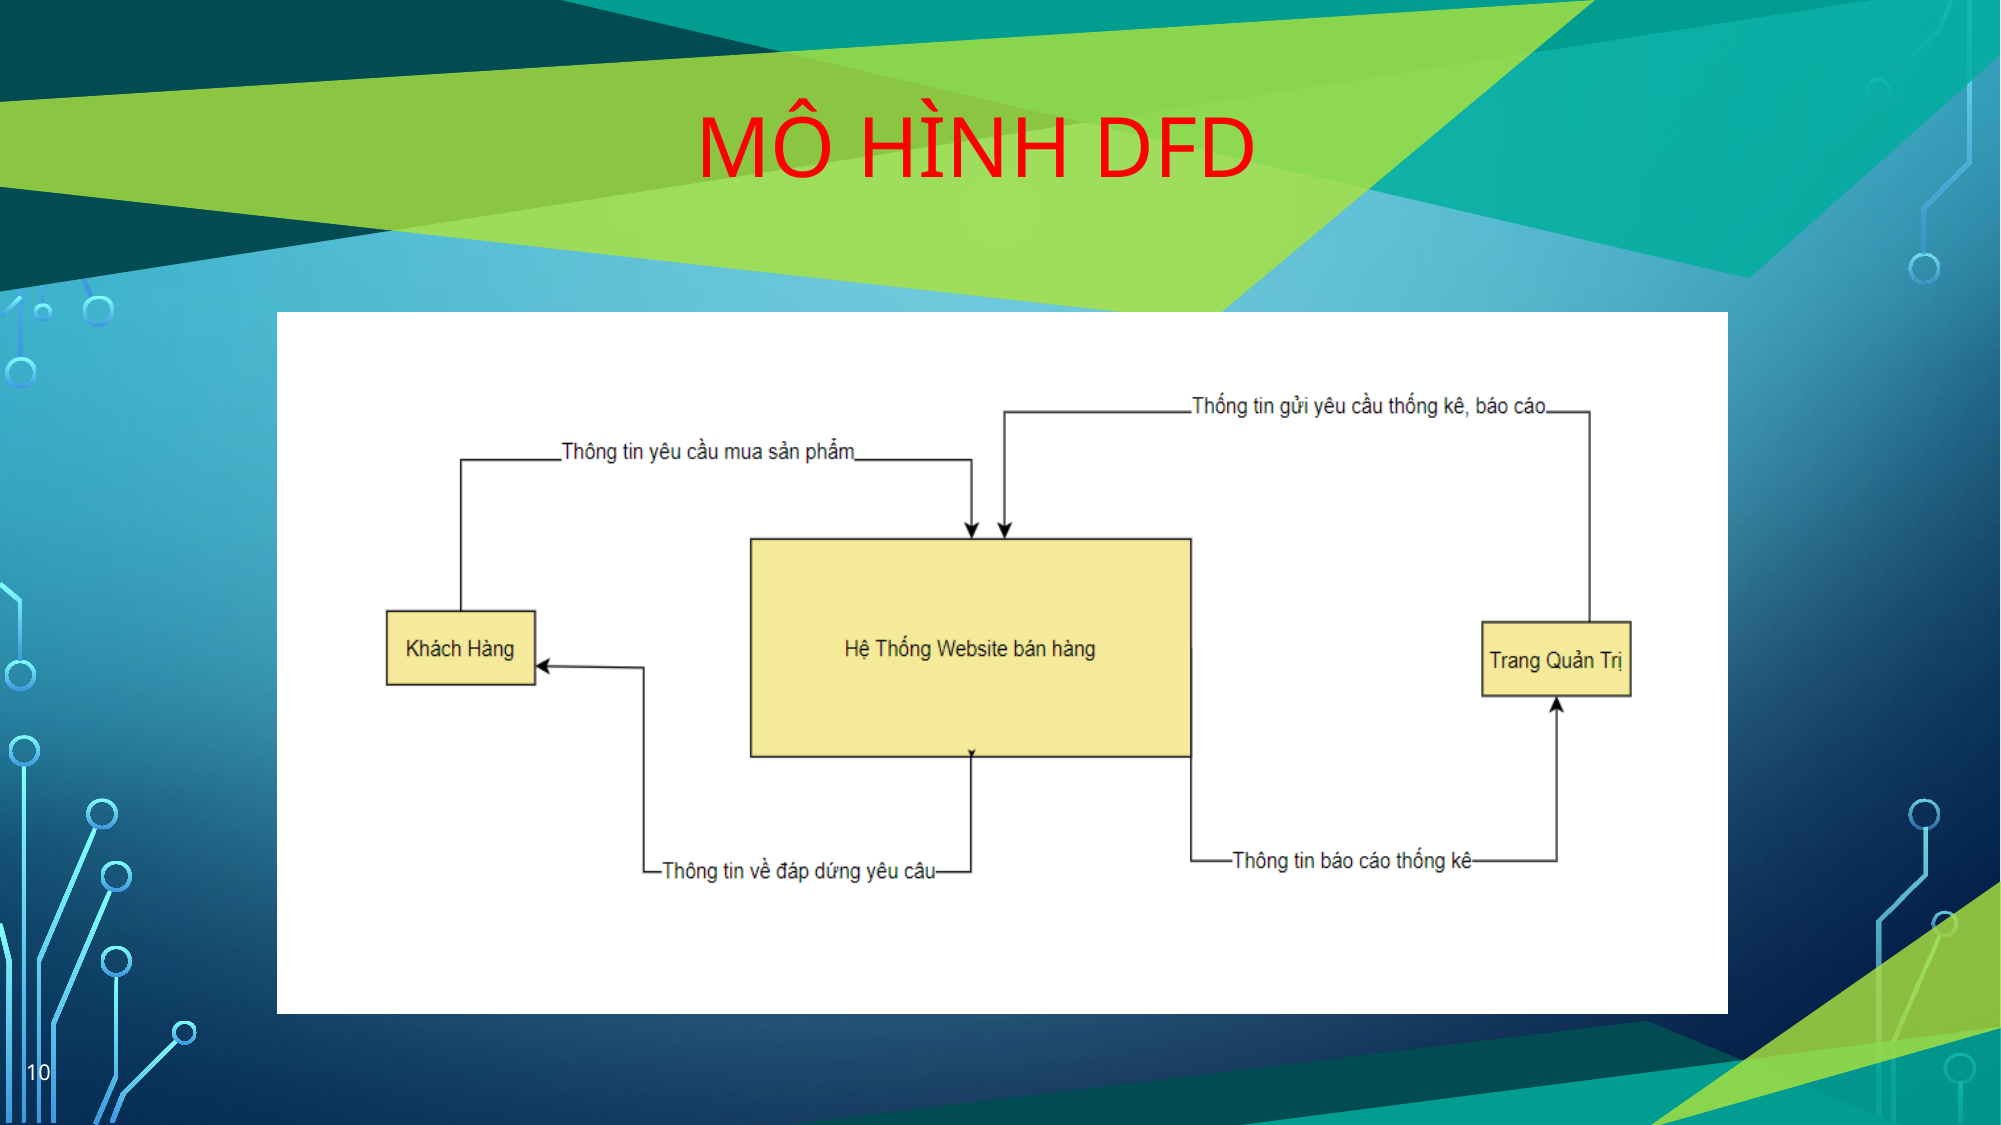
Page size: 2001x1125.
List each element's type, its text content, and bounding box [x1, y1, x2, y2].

title Mô hình DFD [170, 85, 1783, 274]
slide_number 10 [5, 1038, 126, 1125]
picture [276, 312, 1728, 1014]
